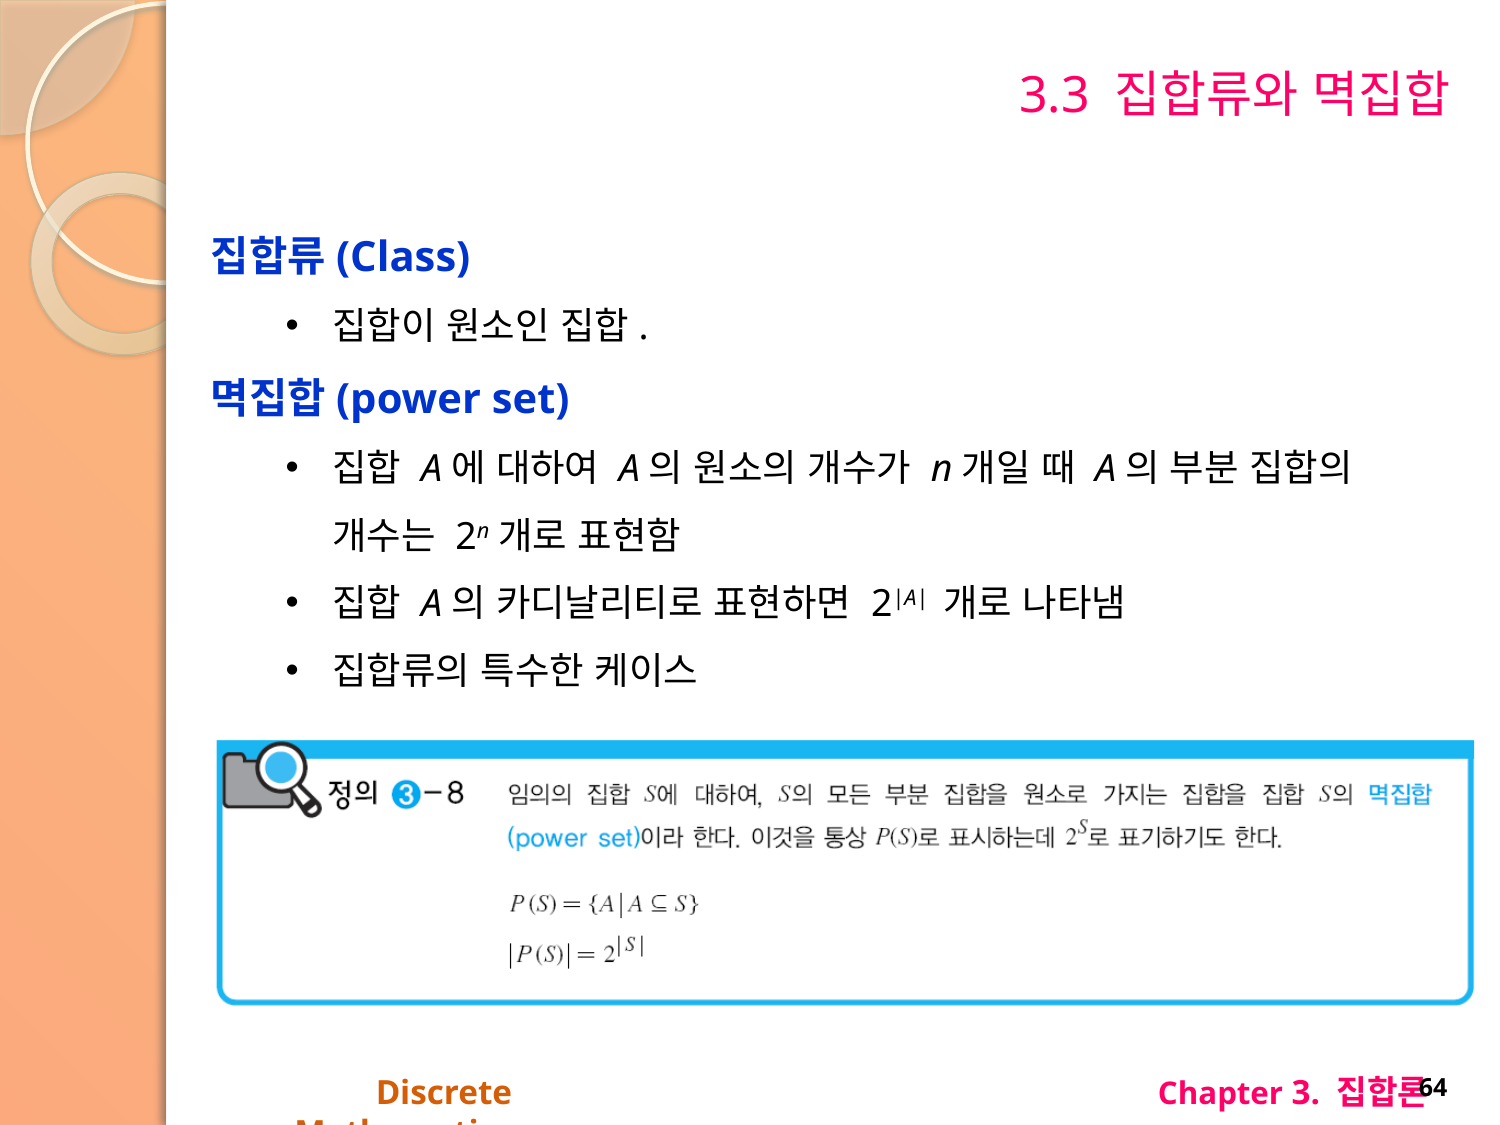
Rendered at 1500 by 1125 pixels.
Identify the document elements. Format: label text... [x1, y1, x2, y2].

slide_number 64 [1382, 1071, 1484, 1114]
text_box 집합류(Class) 집합이 원소인 집합. 멱집합(power set) 집합 A에 대하여 A의 원소의 개수가 n개일 때 A의 부분 집합의 개수는 2n개로 표현함 집합 A의 카디날리티로 표현하면 2|A| 개로 나타냄 집합류의 특수한 케이스 [195, 197, 1454, 700]
text_box Discrete Mathematics [172, 1063, 528, 1125]
title 3.3 집합류와 멱집합 [235, 45, 1466, 141]
text_box Chapter 3. 집합론 [1143, 1063, 1500, 1119]
picture [208, 727, 1484, 1017]
